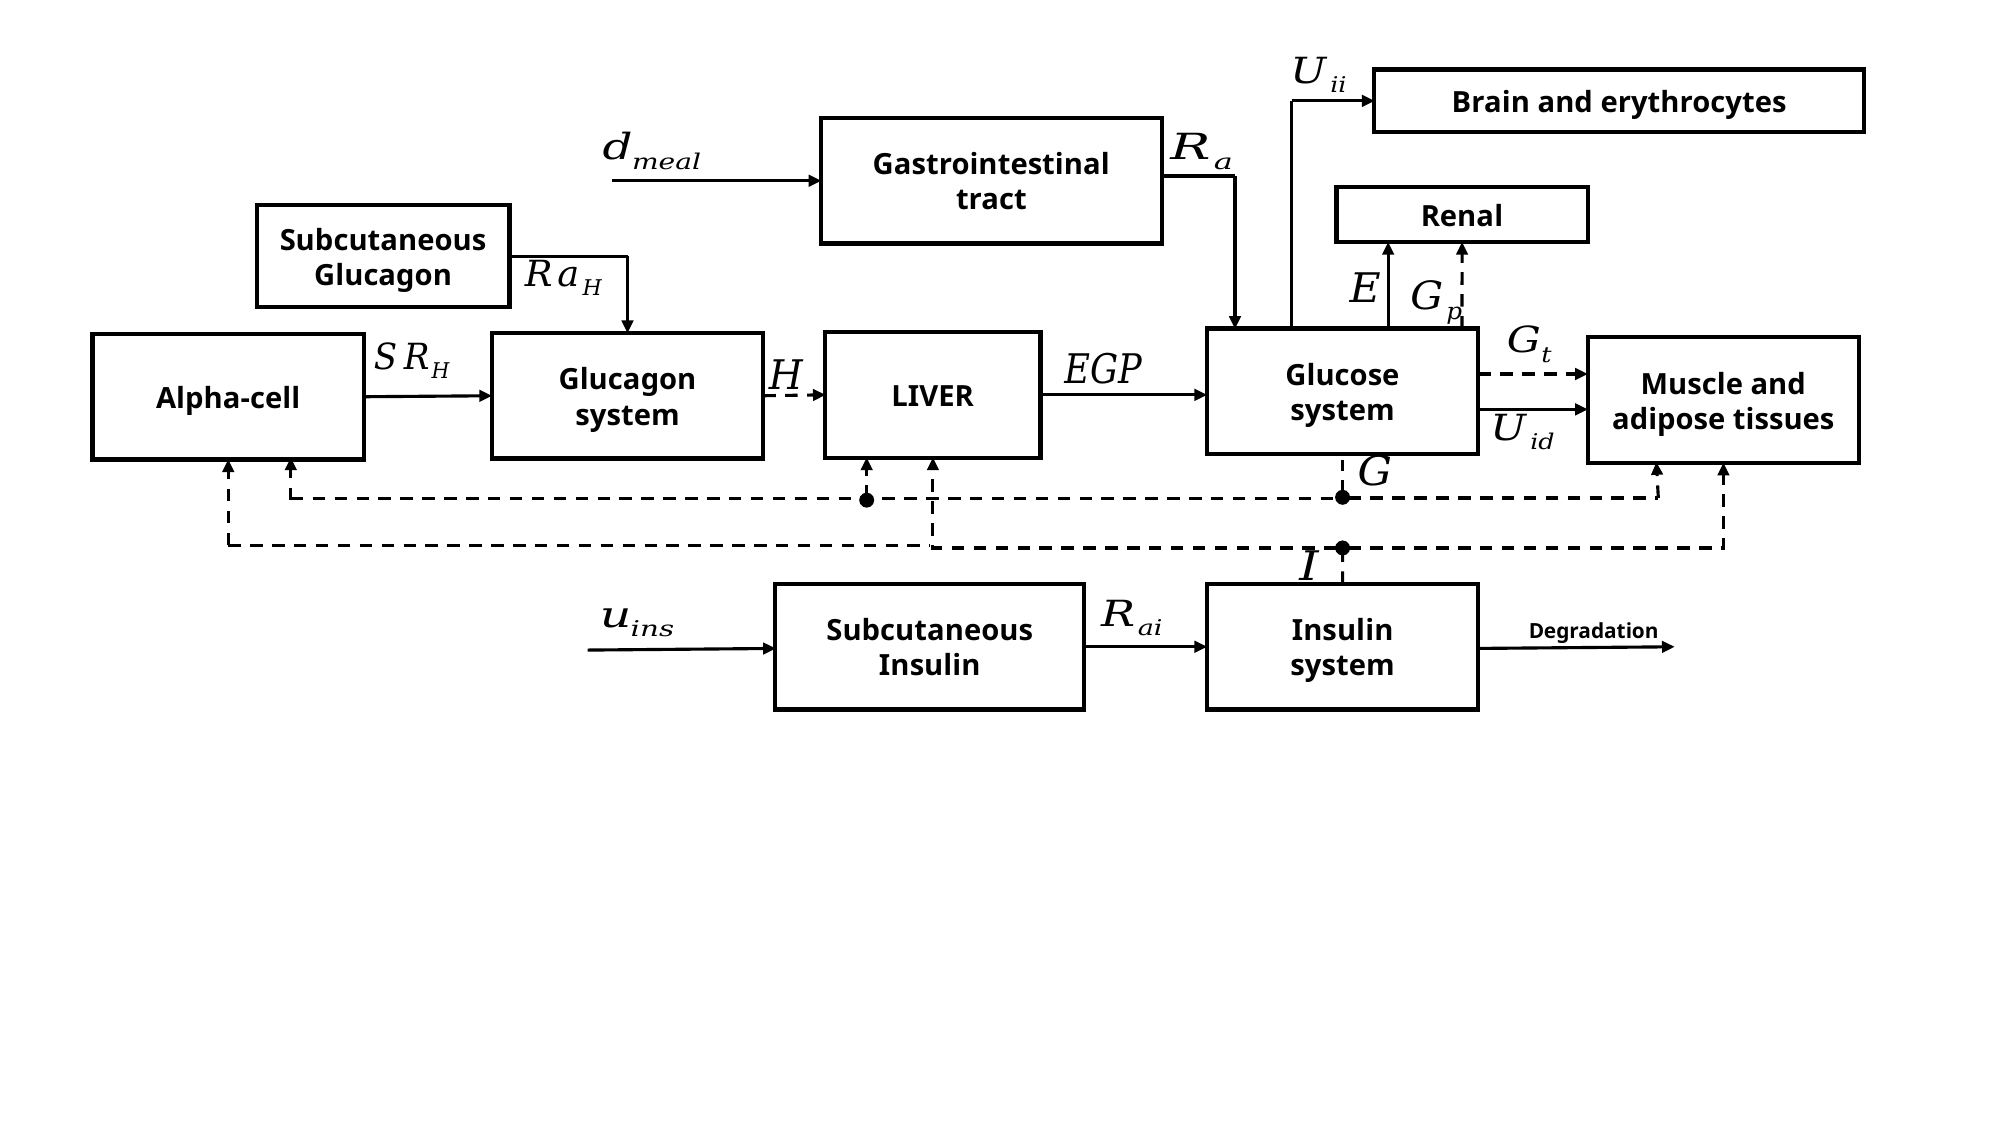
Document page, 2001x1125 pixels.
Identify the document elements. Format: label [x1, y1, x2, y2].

text_box [91, 51, 1865, 711]
